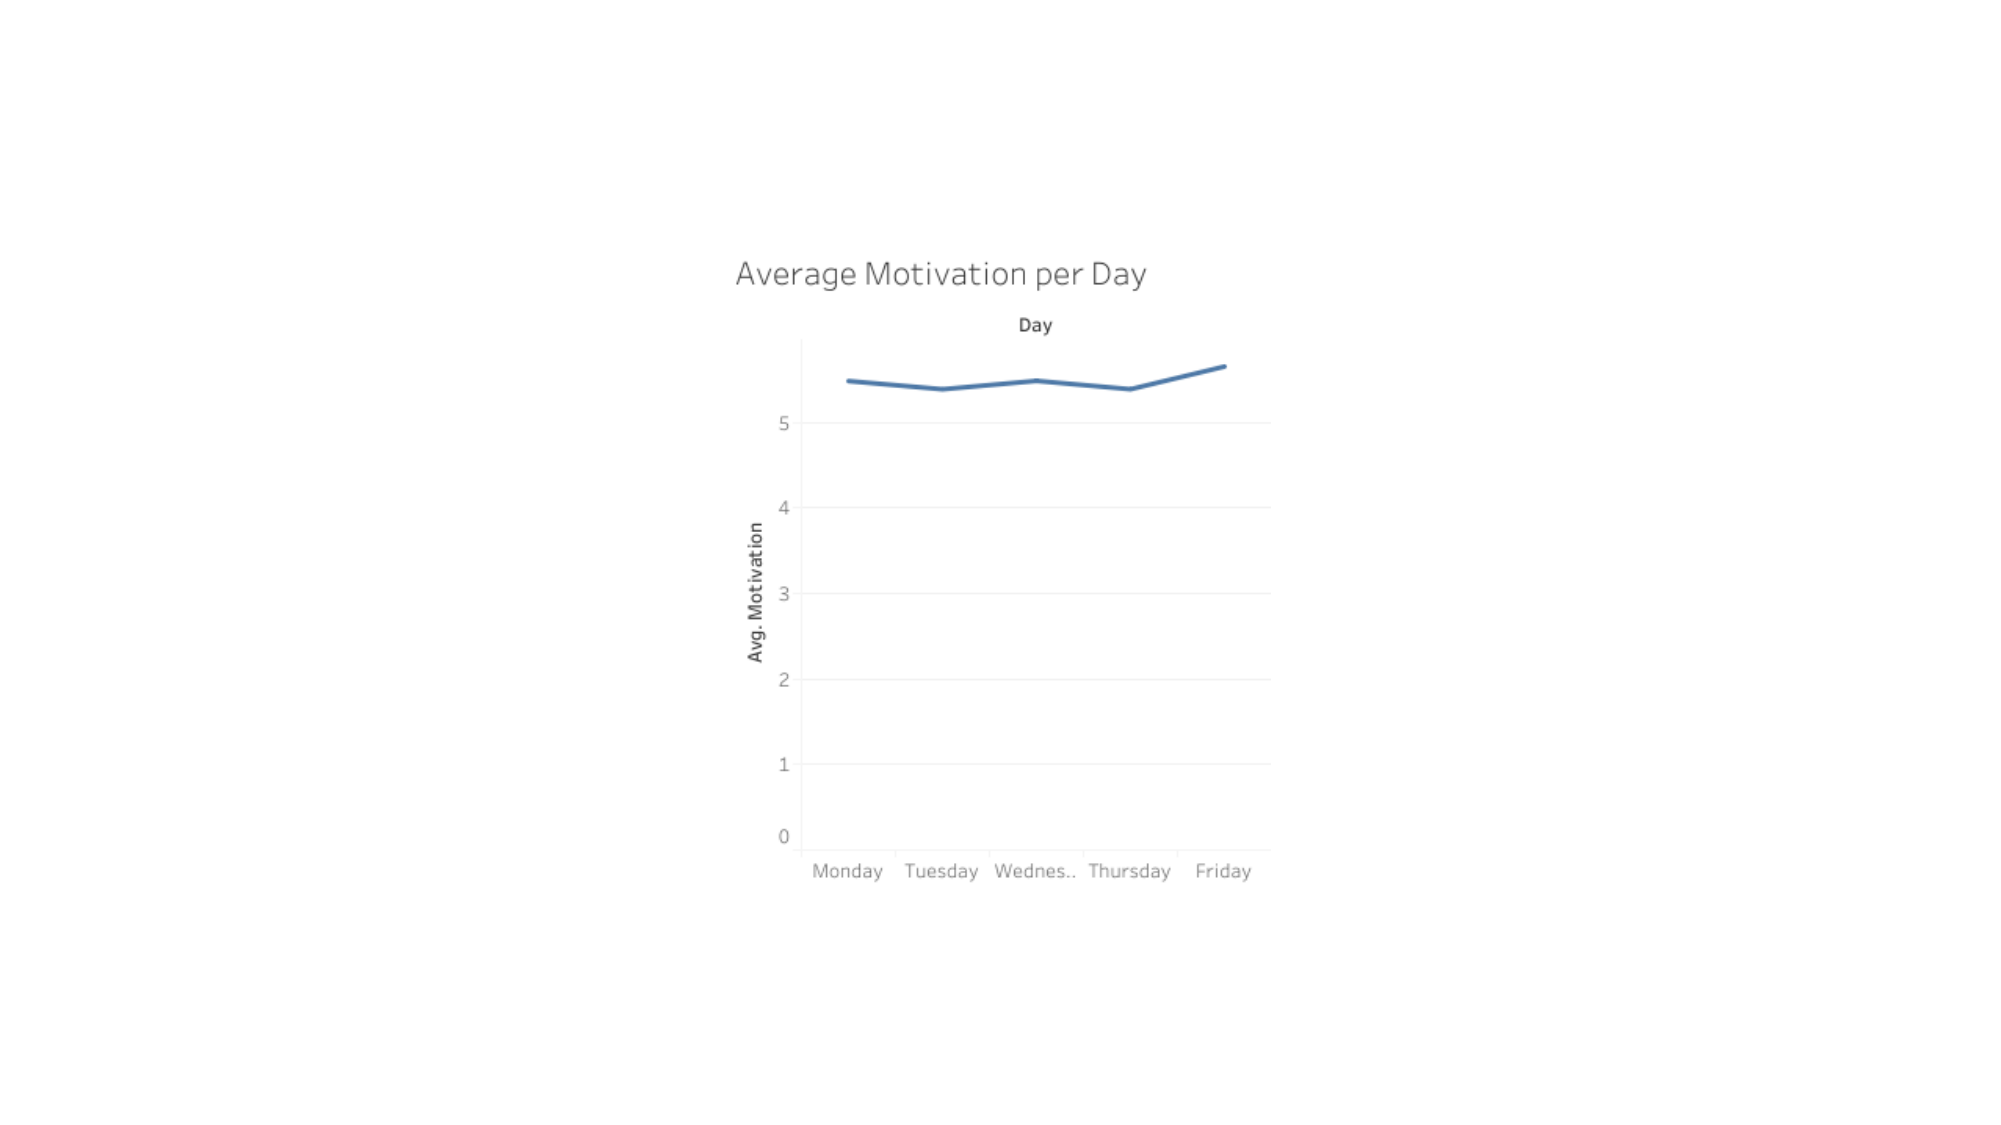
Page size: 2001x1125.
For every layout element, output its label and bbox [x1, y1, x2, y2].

picture [729, 241, 1271, 884]
